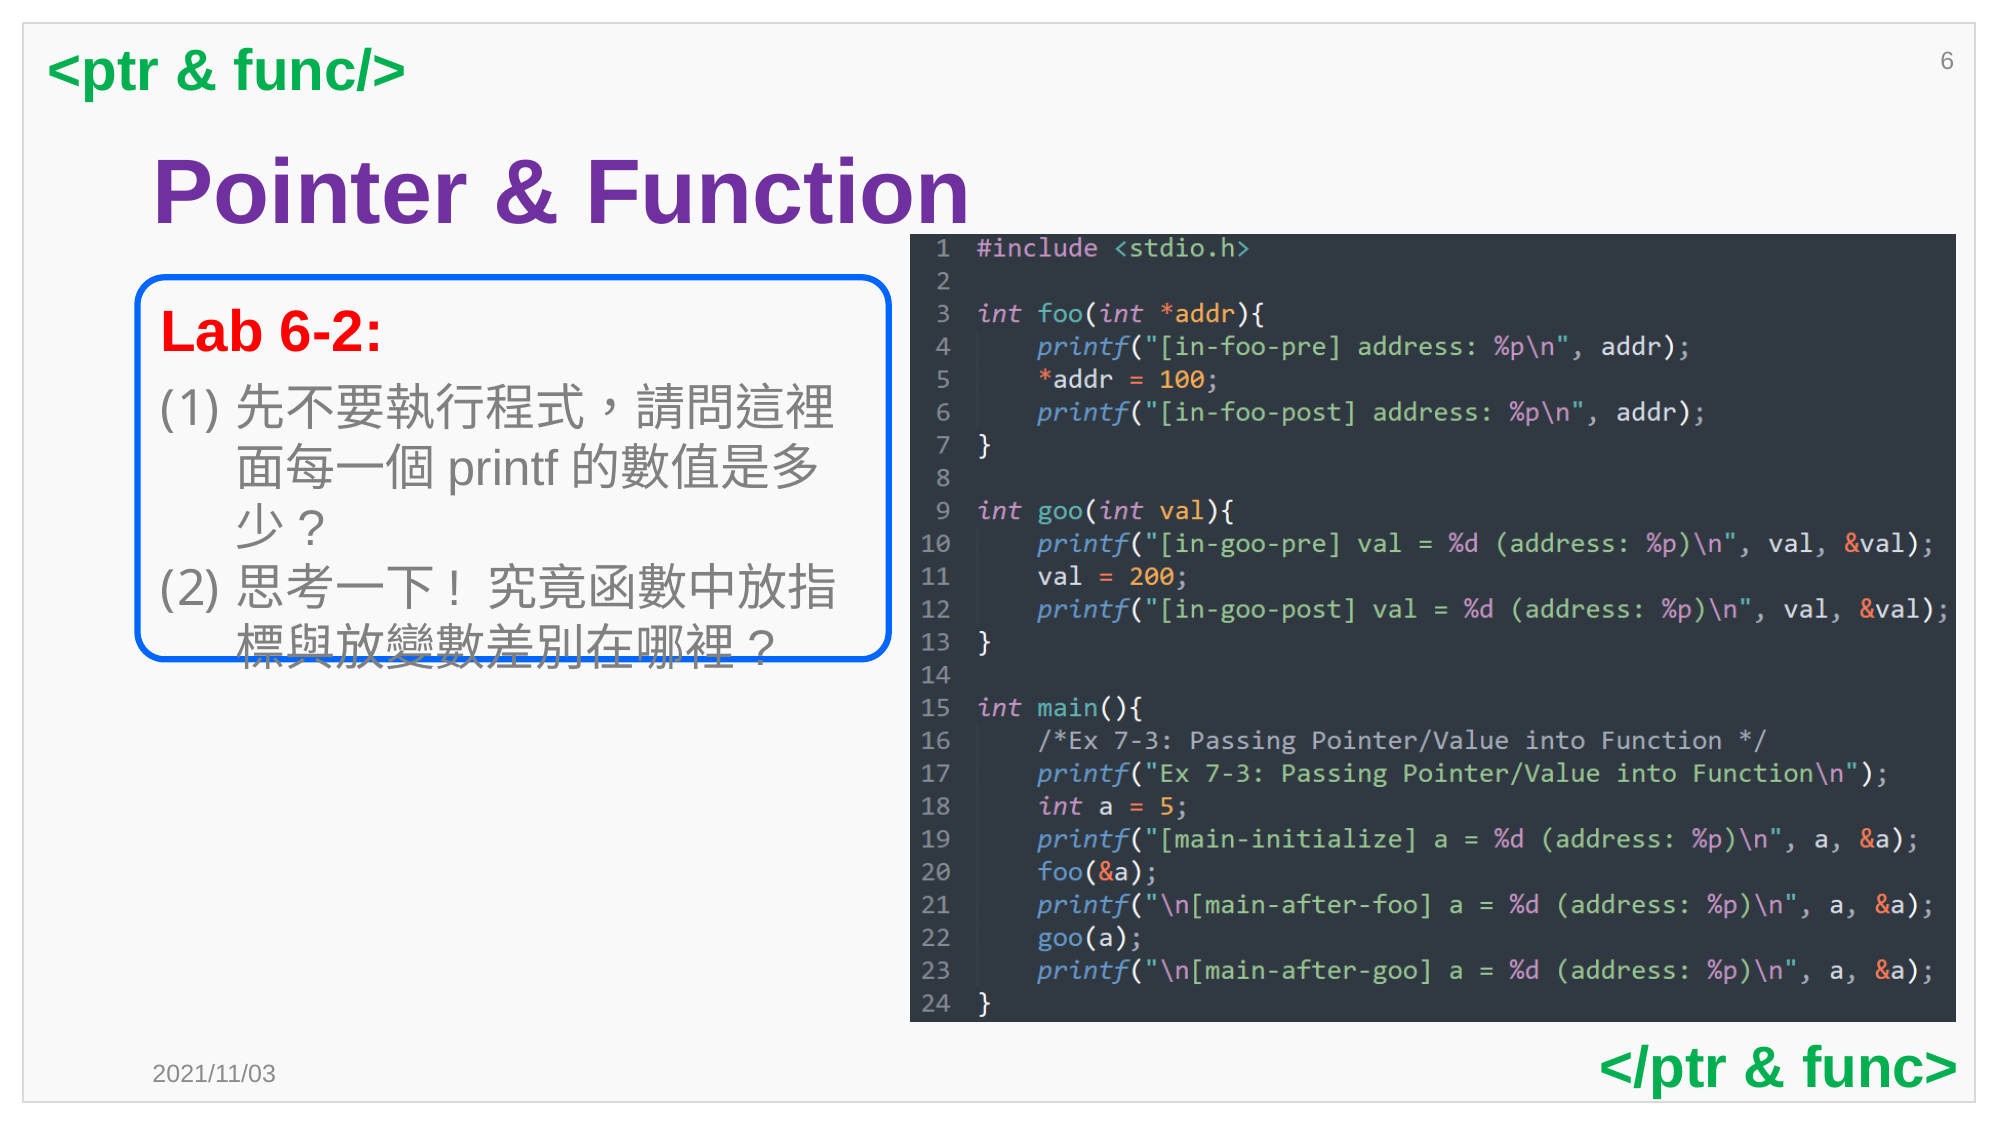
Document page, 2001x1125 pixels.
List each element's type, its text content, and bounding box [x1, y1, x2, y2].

text_box Lab 6-2: 先不要執行程式，請問這裡面每一個printf的數值是多少? 思考一下! 究竟函數中放指標與放變數差別在哪裡? [136, 276, 890, 661]
slide_number 6 [1906, 29, 1970, 90]
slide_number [137, 1042, 297, 1103]
text_box </ptr & func> [1584, 1021, 1974, 1106]
text_box <ptr & func/> [32, 24, 423, 110]
picture [910, 234, 1956, 1022]
title Pointer & Function [137, 110, 1749, 278]
